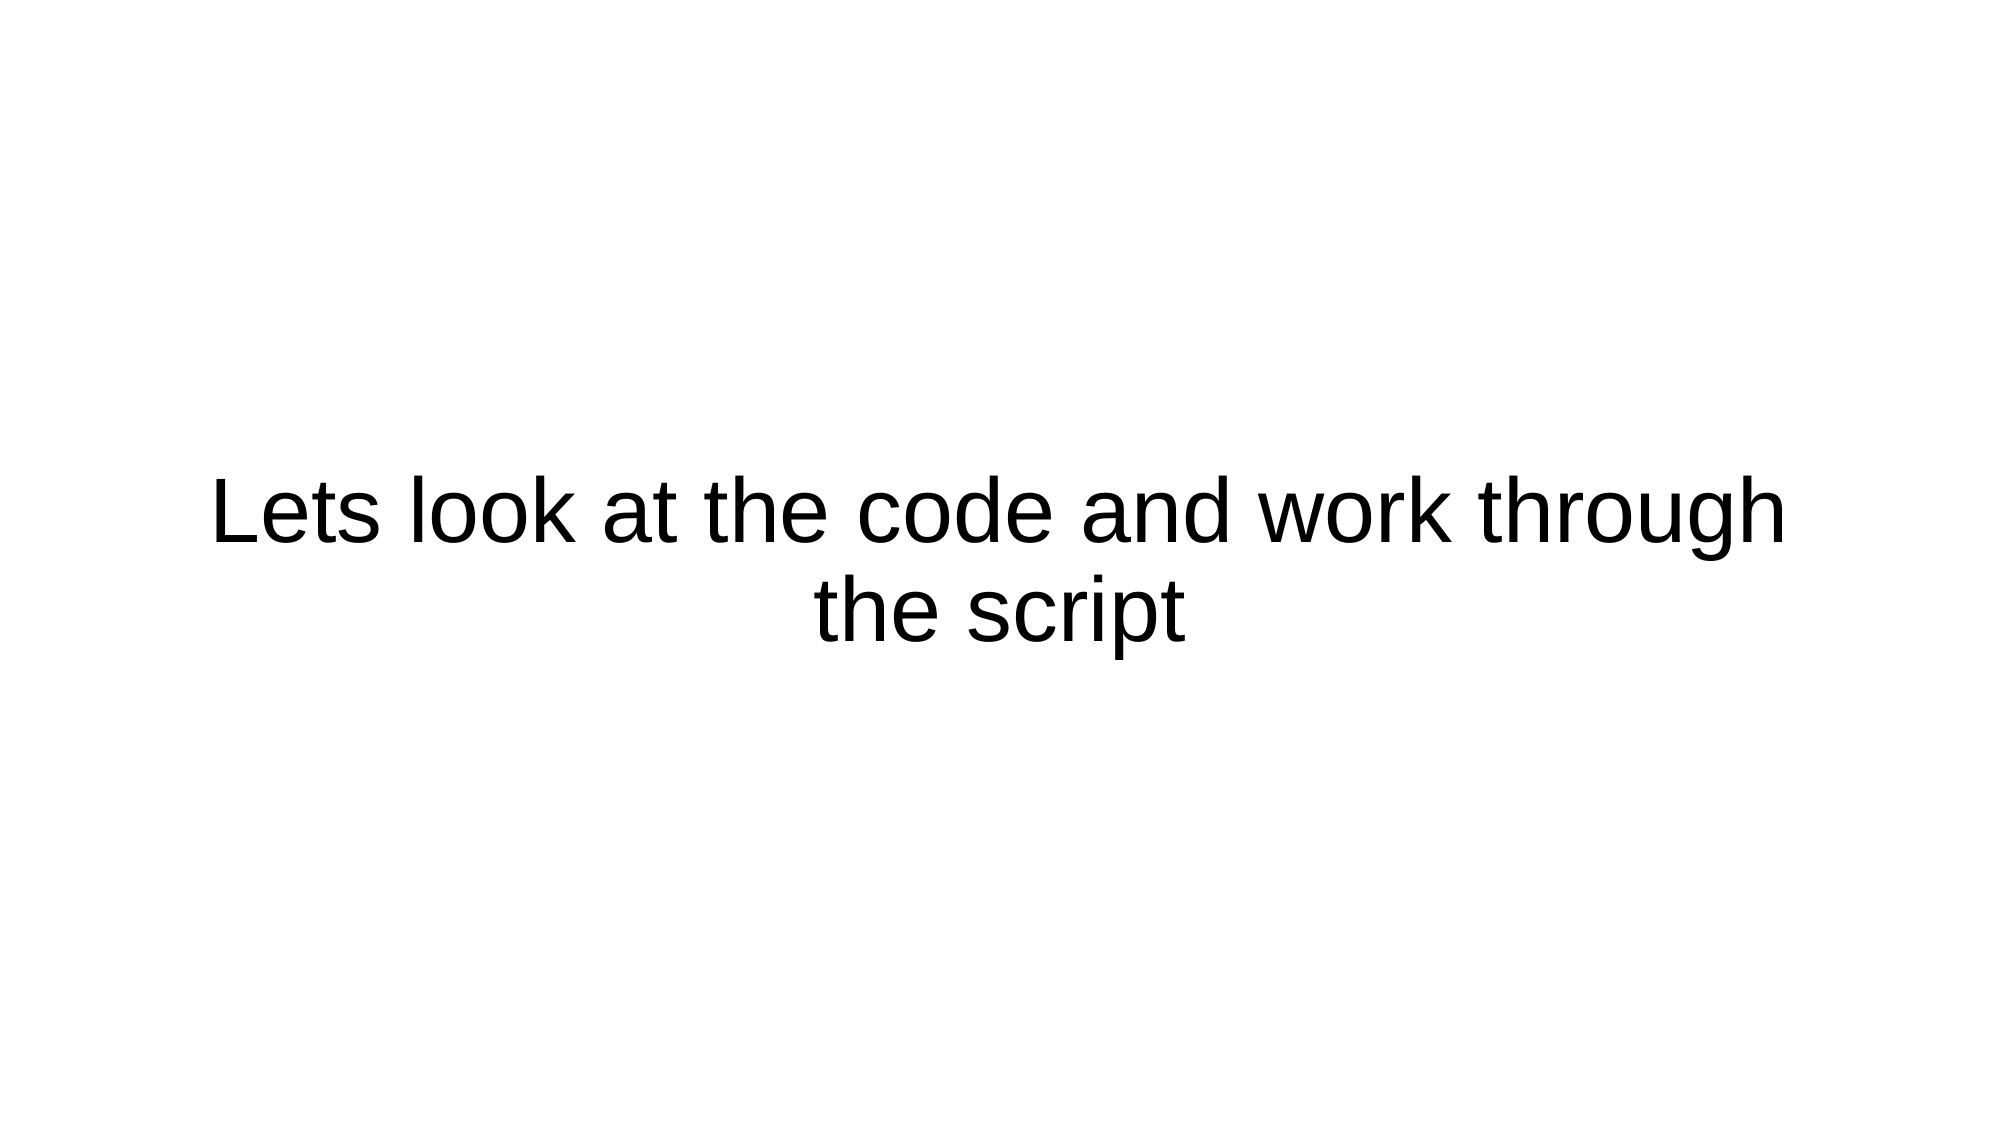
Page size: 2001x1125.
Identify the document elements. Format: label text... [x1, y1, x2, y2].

title Lets look at the code and work through the script [137, 453, 1863, 672]
